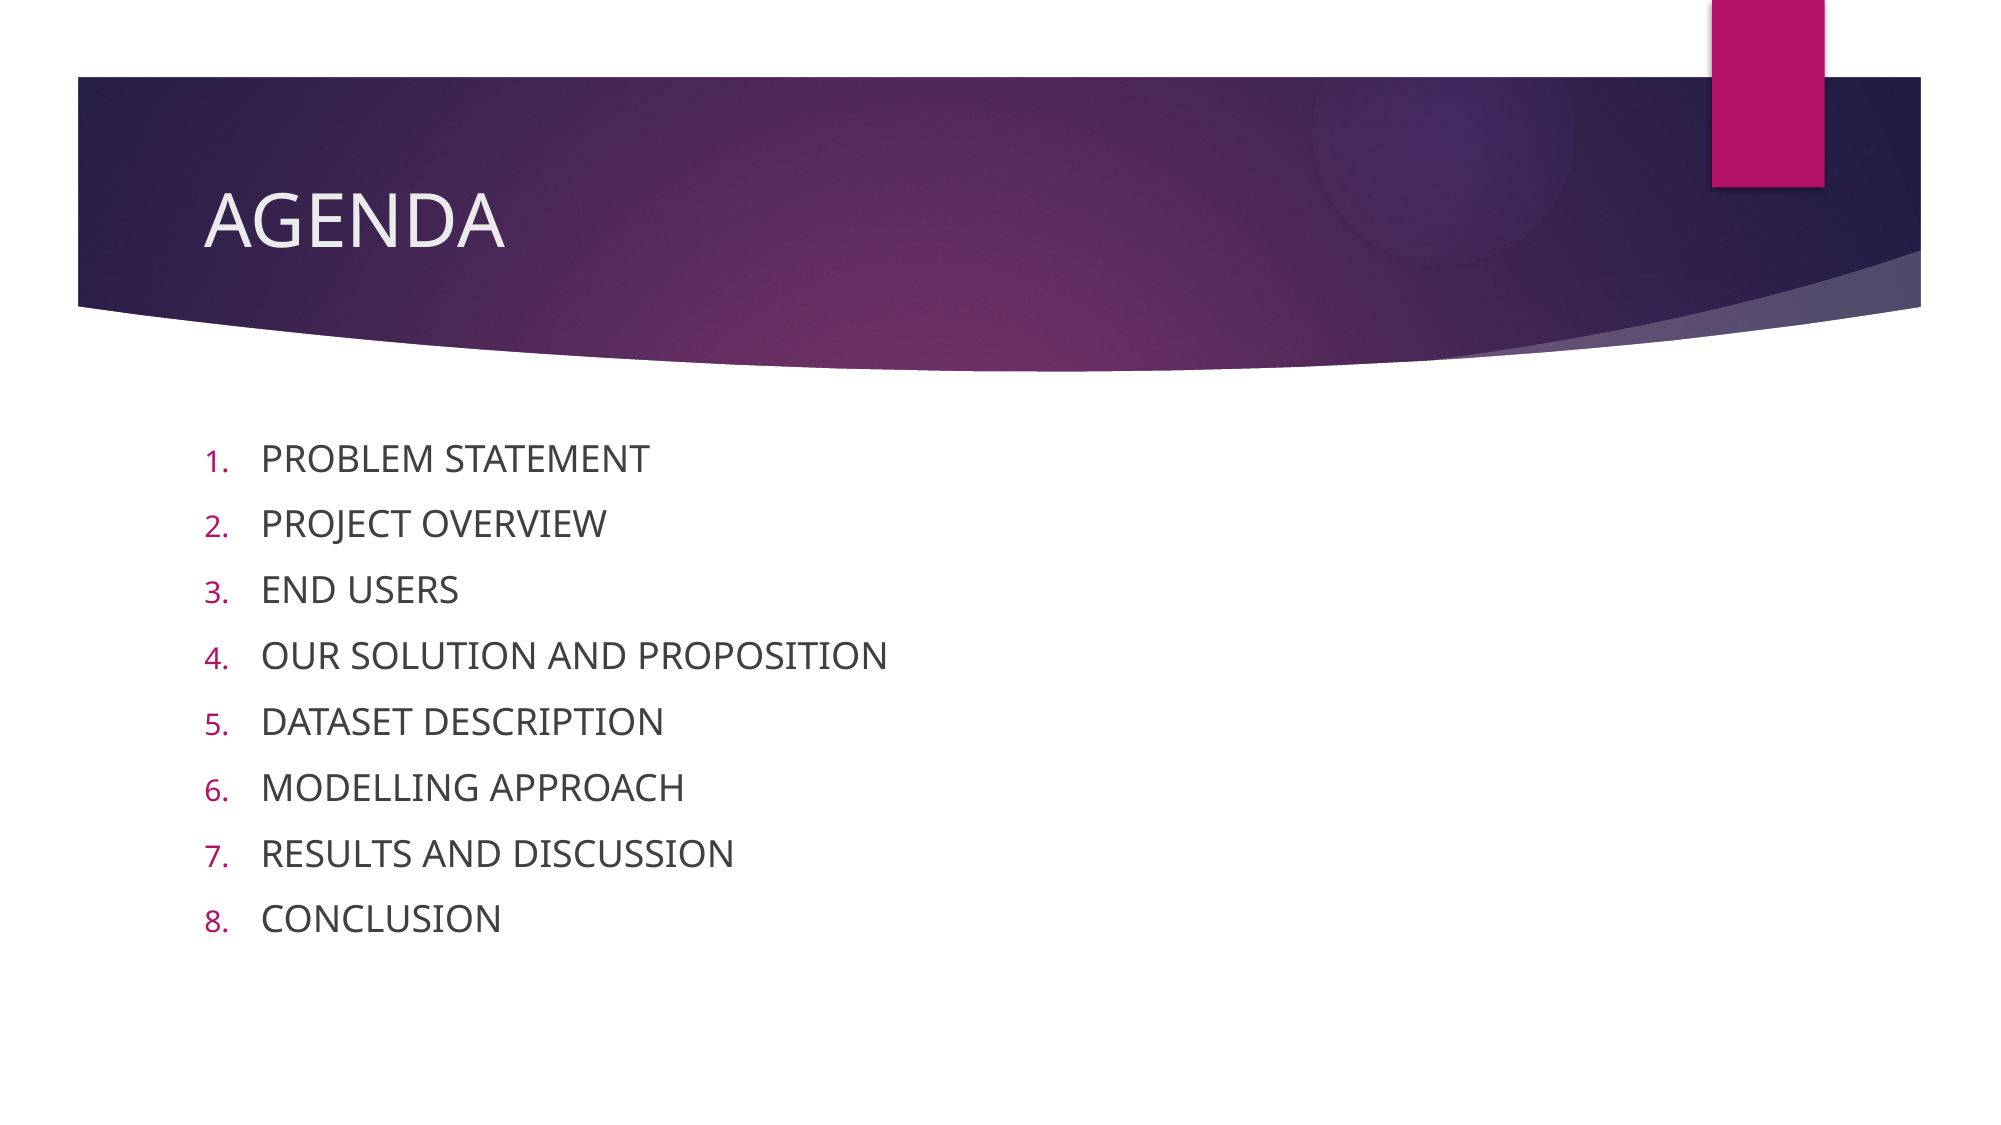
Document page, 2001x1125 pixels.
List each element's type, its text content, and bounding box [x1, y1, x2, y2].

title AGENDA [189, 159, 1627, 276]
list PROBLEM STATEMENT PROJECT OVERVIEW END USERS OUR SOLUTION AND PROPOSITION DATASET DESCRIPTION MODELLING APPROACH RESULTS AND DISCUSSION CONCLUSION [189, 427, 1638, 988]
